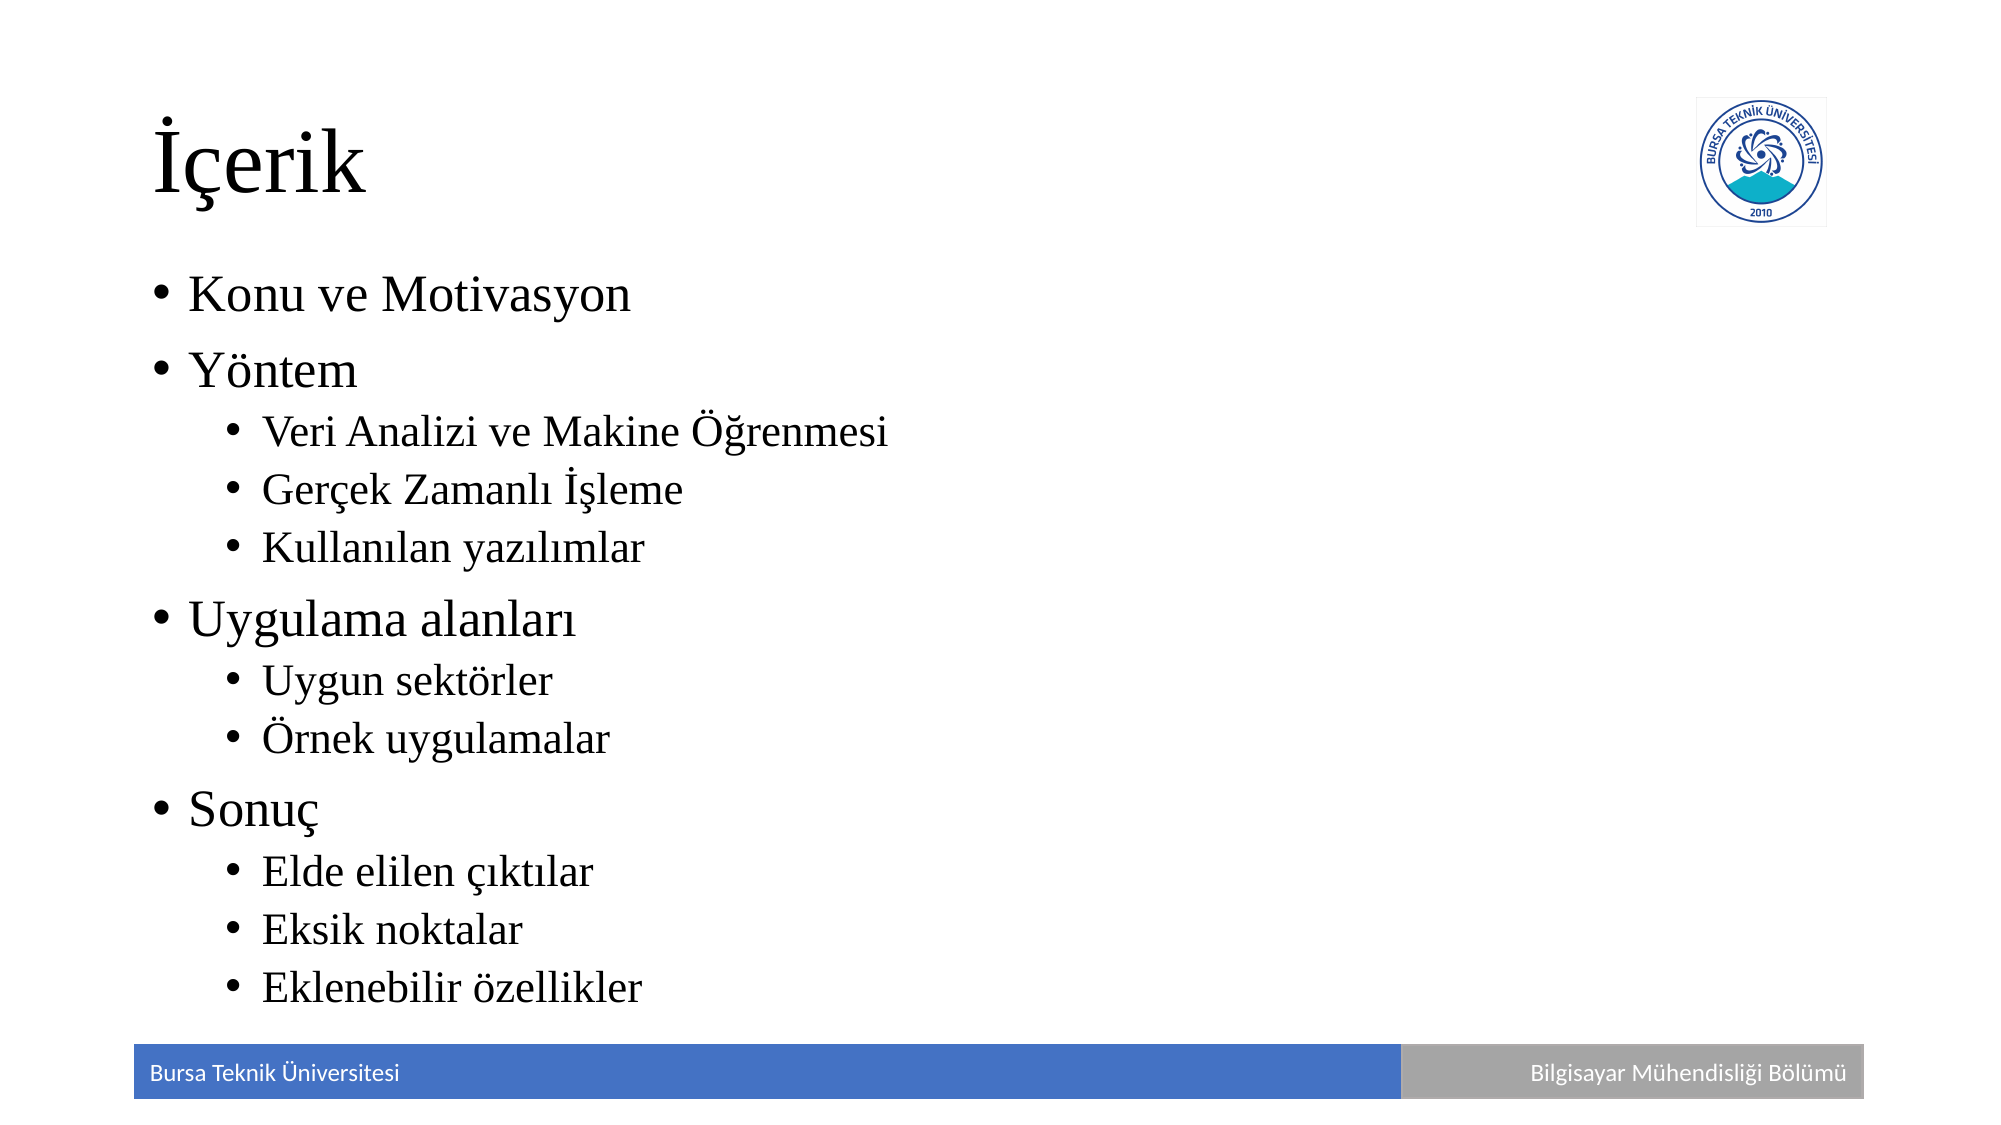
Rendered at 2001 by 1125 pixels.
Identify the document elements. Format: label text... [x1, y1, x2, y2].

title İçerik [137, 84, 1863, 241]
list Konu ve Motivasyon Yöntem Veri Analizi ve Makine Öğrenmesi Gerçek Zamanlı İşleme Kullanılan yazılımlar Uygulama alanları Uygun sektörler Örnek uygulamalar Sonuç Elde elilen çıktılar Eksik noktalar Eklenebilir özellikler [137, 259, 1863, 1022]
